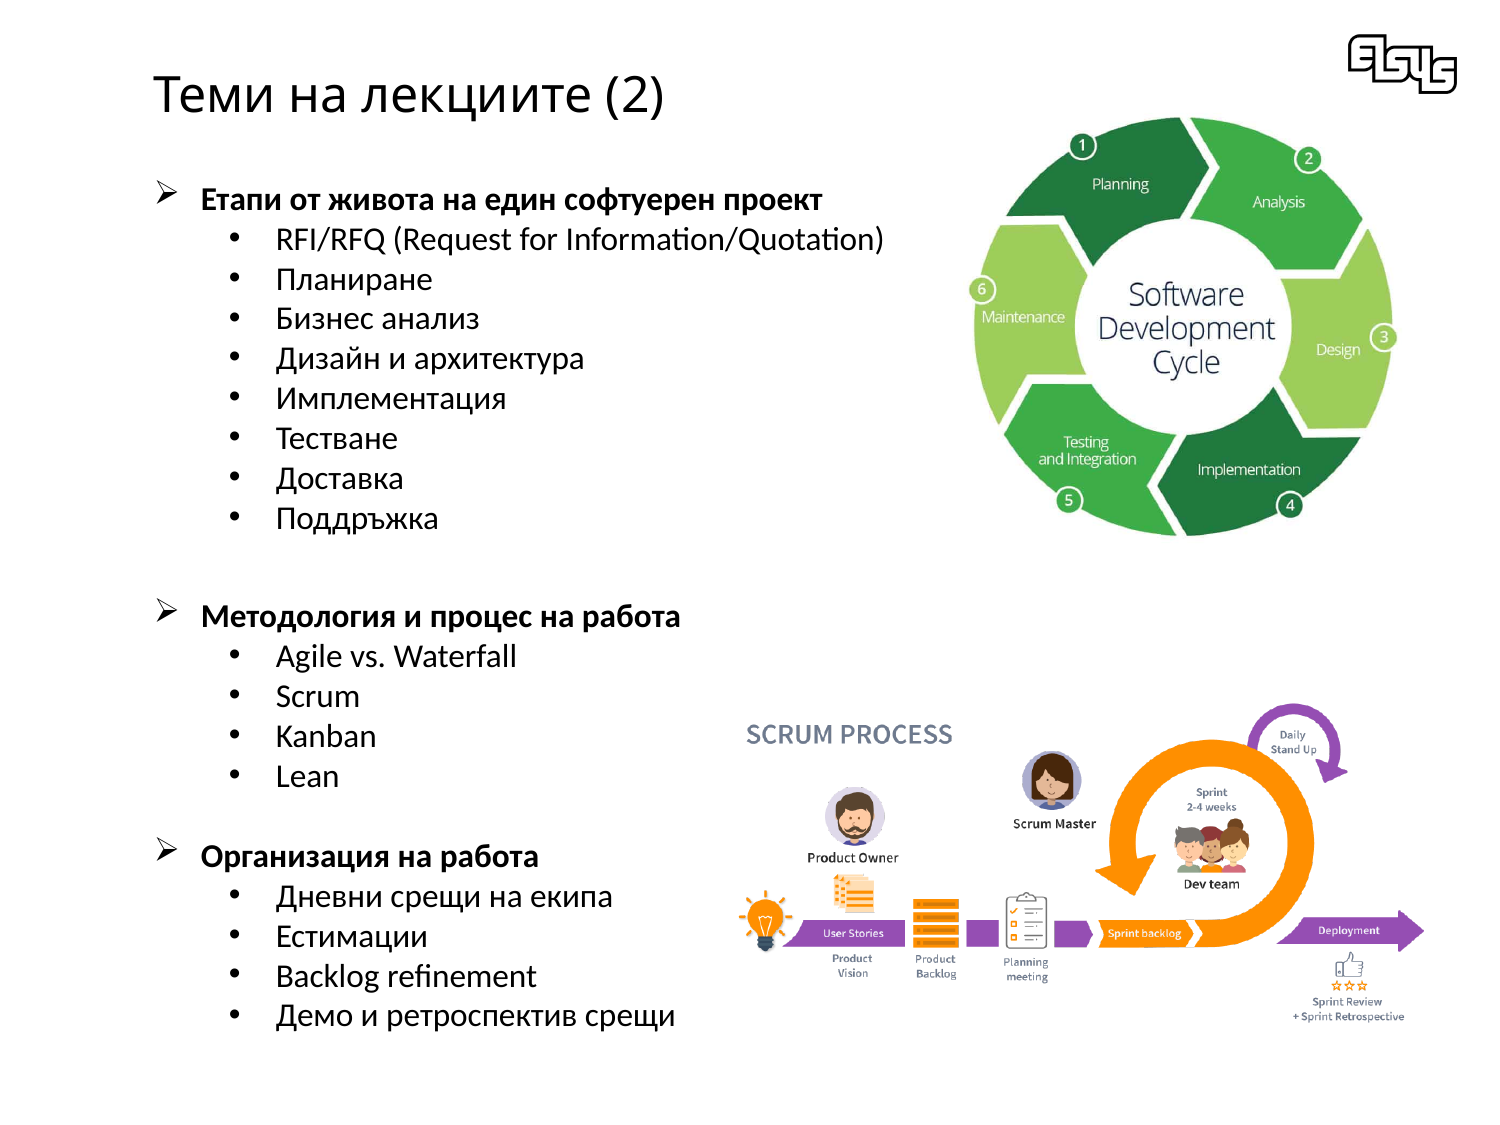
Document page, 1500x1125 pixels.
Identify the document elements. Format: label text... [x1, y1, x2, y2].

text_box Методология и процес на работа Agile vs. Waterfall Scrum Kanban Lean Организация на работа Дневни срещи на екипа Естимации Backlog refinement Демо и ретроспектив срещи [139, 587, 1403, 1041]
text_box Теми на лекциите (2) [139, 55, 1447, 130]
picture [722, 695, 1436, 1033]
picture [1348, 34, 1457, 94]
text_box Етапи от живота на един софтуерен проект RFI/RFQ (Request for Information/Quotation) Планиране Бизнес анализ Дизайн и архитектура Имплементация Тестване Доставка Поддръжка [139, 169, 963, 544]
picture [963, 104, 1403, 549]
